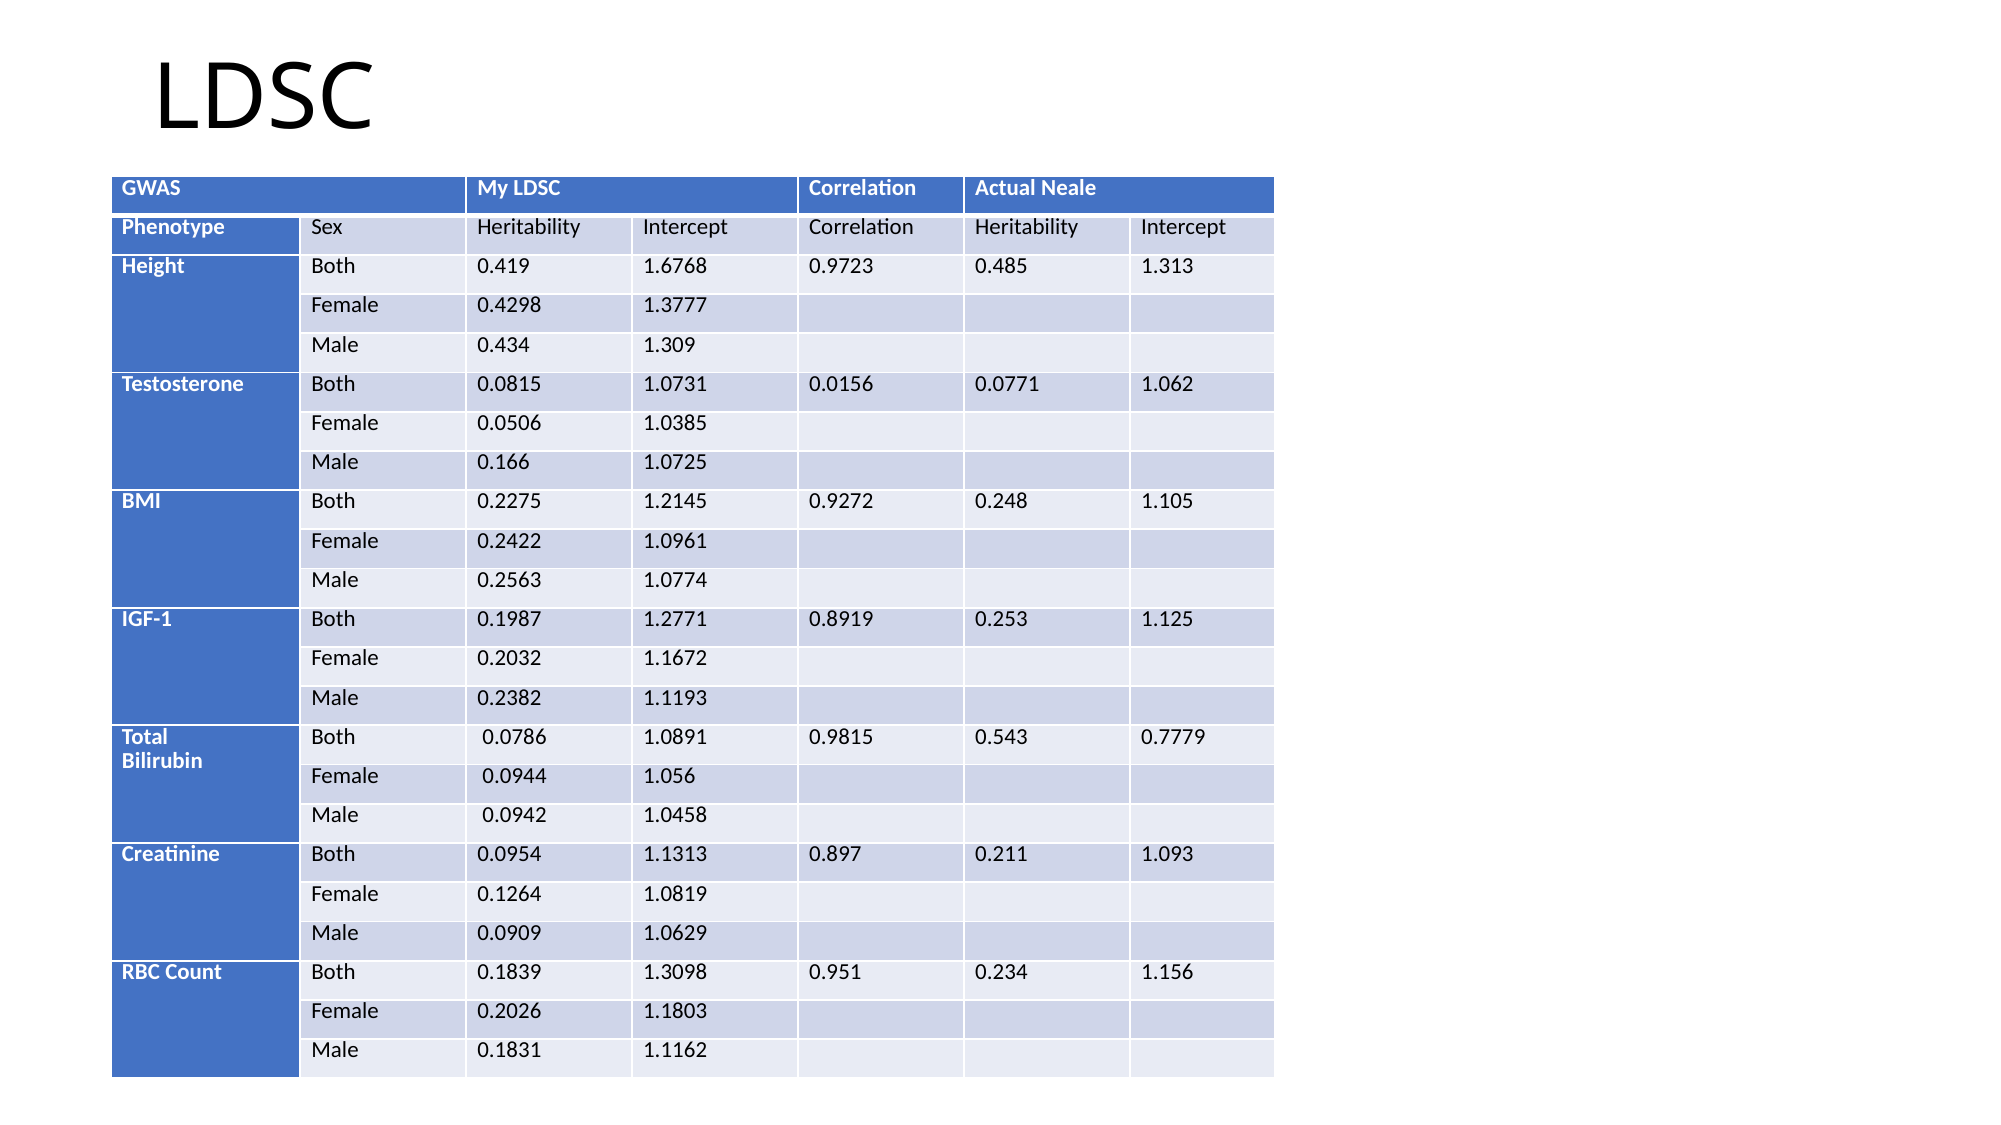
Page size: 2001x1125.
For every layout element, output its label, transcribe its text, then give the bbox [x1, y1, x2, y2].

table_cell [799, 648, 963, 685]
table_cell [799, 334, 963, 372]
table_cell 1.0891 [633, 726, 797, 764]
table_cell Female [301, 413, 465, 450]
table_cell [799, 530, 963, 568]
table_cell Heritability [965, 218, 1129, 254]
table_cell 0.7779 [1131, 726, 1274, 764]
title LDSC [137, 6, 479, 176]
table_cell 1.105 [1131, 491, 1274, 528]
table_cell [799, 765, 963, 803]
table_cell 1.6768 [633, 256, 797, 293]
table_cell Creatinine [112, 844, 299, 960]
table_cell [799, 805, 963, 842]
table_cell [799, 883, 963, 921]
table_cell Male [301, 922, 465, 960]
table_cell 0.1264 [467, 883, 631, 921]
table_cell 1.313 [1131, 256, 1274, 293]
table_cell [965, 765, 1129, 803]
table_cell 0.9272 [799, 491, 963, 528]
table_cell Both [301, 726, 465, 764]
table_cell 0.0786 [467, 726, 631, 764]
table_cell 0.9815 [799, 726, 963, 764]
table_cell 0.543 [965, 726, 1129, 764]
table_cell Female [301, 765, 465, 803]
table_cell Correlation [799, 218, 963, 254]
table_cell 0.0954 [467, 844, 631, 881]
table_cell [1131, 569, 1274, 607]
table_cell 0.0909 [467, 922, 631, 960]
table_cell Both [301, 844, 465, 881]
table_cell [1131, 295, 1274, 332]
table_cell 0.0156 [799, 373, 963, 411]
table_cell Female [301, 295, 465, 332]
table_cell Male [301, 1040, 465, 1077]
table_cell 0.2563 [467, 569, 631, 607]
table_cell [1131, 883, 1274, 921]
table_cell [799, 1040, 963, 1077]
table_header Actual Neale [965, 177, 1274, 213]
table_cell 0.9723 [799, 256, 963, 293]
table_cell 1.1162 [633, 1040, 797, 1077]
table_cell [1131, 765, 1274, 803]
table_cell [965, 452, 1129, 489]
table_cell [1131, 648, 1274, 685]
table_cell [965, 883, 1129, 921]
table_cell 0.897 [799, 844, 963, 881]
table_cell Both [301, 962, 465, 999]
table_cell 0.951 [799, 962, 963, 999]
table_cell [965, 295, 1129, 332]
table_cell Sex [301, 218, 465, 254]
table_cell Both [301, 373, 465, 411]
table_cell [965, 1001, 1129, 1038]
table_cell 1.125 [1131, 609, 1274, 646]
table_cell 0.0771 [965, 373, 1129, 411]
table_cell [1131, 530, 1274, 568]
table_cell Female [301, 648, 465, 685]
table_cell [965, 530, 1129, 568]
table_cell [965, 413, 1129, 450]
table_cell Total Bilirubin [112, 726, 299, 842]
table_header Correlation [799, 177, 963, 213]
table_cell 1.156 [1131, 962, 1274, 999]
table_cell 1.0731 [633, 373, 797, 411]
table_cell 0.211 [965, 844, 1129, 881]
table_cell Male [301, 569, 465, 607]
table_cell Both [301, 256, 465, 293]
table_cell [965, 648, 1129, 685]
table_cell [965, 334, 1129, 372]
table_cell [1131, 1001, 1274, 1038]
table_cell 1.056 [633, 765, 797, 803]
table_cell 1.1193 [633, 687, 797, 724]
table_cell [799, 922, 963, 960]
table_cell [965, 922, 1129, 960]
table_cell [1131, 687, 1274, 724]
table_cell [965, 569, 1129, 607]
table_cell 1.0629 [633, 922, 797, 960]
table_cell Intercept [633, 218, 797, 254]
table_cell 1.0774 [633, 569, 797, 607]
table_cell Male [301, 334, 465, 372]
table_cell 0.0506 [467, 413, 631, 450]
table_cell 1.1672 [633, 648, 797, 685]
table_cell [965, 687, 1129, 724]
table_cell 1.3777 [633, 295, 797, 332]
table_cell [965, 1040, 1129, 1077]
table_cell 0.1987 [467, 609, 631, 646]
table_cell 0.0942 [467, 805, 631, 842]
table_cell [1131, 452, 1274, 489]
table_cell Male [301, 452, 465, 489]
table_cell [1131, 922, 1274, 960]
table_cell [1131, 805, 1274, 842]
table_cell Intercept [1131, 218, 1274, 254]
table_cell 1.1313 [633, 844, 797, 881]
table_cell 1.2771 [633, 609, 797, 646]
table_cell [1131, 334, 1274, 372]
table_cell 1.062 [1131, 373, 1274, 411]
table_cell 0.2026 [467, 1001, 631, 1038]
table_header GWAS [112, 177, 465, 213]
table_cell 0.166 [467, 452, 631, 489]
table_cell 1.309 [633, 334, 797, 372]
table_cell 0.0944 [467, 765, 631, 803]
table_cell 0.234 [965, 962, 1129, 999]
table_cell Male [301, 805, 465, 842]
table_cell 0.2032 [467, 648, 631, 685]
table_cell Phenotype [112, 218, 299, 254]
table_cell 1.0458 [633, 805, 797, 842]
table_cell Both [301, 609, 465, 646]
table_cell [799, 1001, 963, 1038]
table_cell 0.253 [965, 609, 1129, 646]
table_cell [1131, 413, 1274, 450]
table_cell 0.2275 [467, 491, 631, 528]
table_cell 0.2382 [467, 687, 631, 724]
table_cell 1.0961 [633, 530, 797, 568]
table_cell 1.093 [1131, 844, 1274, 881]
table_cell [799, 452, 963, 489]
table_cell 0.1839 [467, 962, 631, 999]
table_cell BMI [112, 491, 299, 607]
table_cell 1.0819 [633, 883, 797, 921]
table_cell Testosterone [112, 373, 299, 489]
table_cell 0.485 [965, 256, 1129, 293]
table_cell 0.434 [467, 334, 631, 372]
table_cell [799, 295, 963, 332]
table_cell 1.3098 [633, 962, 797, 999]
table_cell Heritability [467, 218, 631, 254]
table_cell IGF-1 [112, 609, 299, 724]
table_cell RBC Count [112, 962, 299, 1077]
table_cell [799, 569, 963, 607]
table_cell 0.419 [467, 256, 631, 293]
table_cell 0.248 [965, 491, 1129, 528]
table_cell 0.0815 [467, 373, 631, 411]
table_cell [799, 413, 963, 450]
table_header My LDSC [467, 177, 797, 213]
table_cell 1.1803 [633, 1001, 797, 1038]
table_cell [965, 805, 1129, 842]
table_cell Both [301, 491, 465, 528]
table_cell 1.2145 [633, 491, 797, 528]
table_cell 1.0725 [633, 452, 797, 489]
table_cell 0.1831 [467, 1040, 631, 1077]
table_cell Height [112, 256, 299, 372]
table_cell [799, 687, 963, 724]
table_cell 0.4298 [467, 295, 631, 332]
table_cell Male [301, 687, 465, 724]
table_cell [1131, 1040, 1274, 1077]
table_cell 1.0385 [633, 413, 797, 450]
table_cell Female [301, 1001, 465, 1038]
table_cell Female [301, 530, 465, 568]
table_cell 0.8919 [799, 609, 963, 646]
table_cell Female [301, 883, 465, 921]
table_cell 0.2422 [467, 530, 631, 568]
